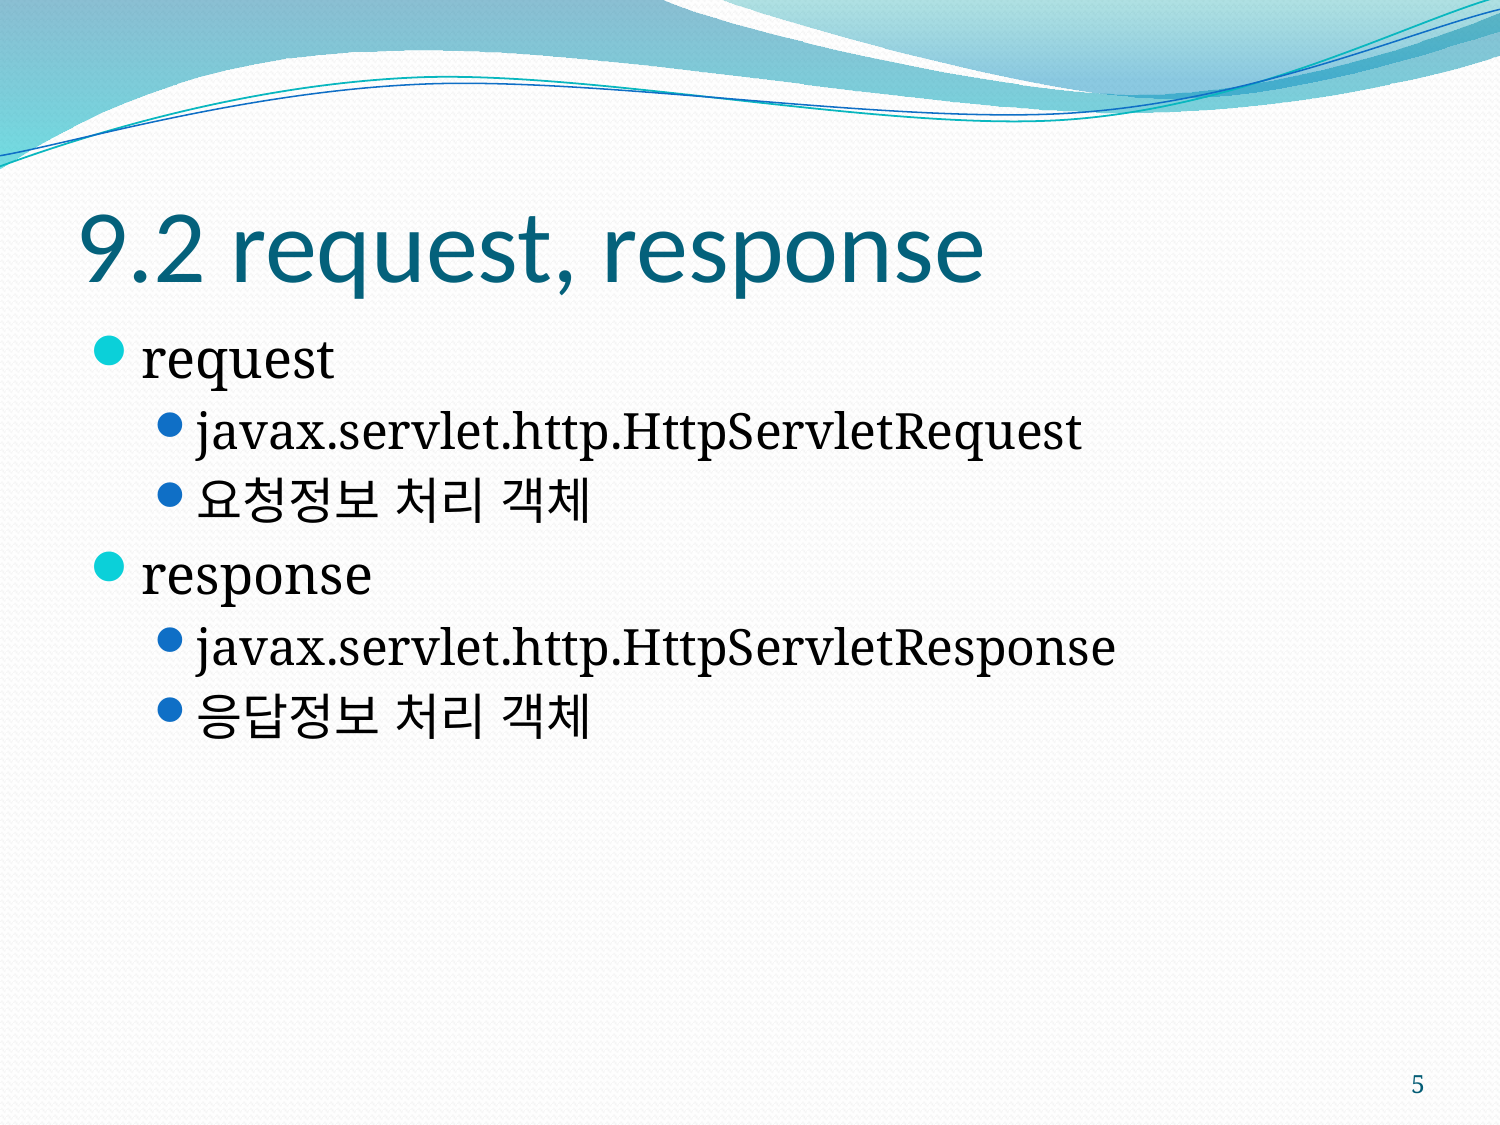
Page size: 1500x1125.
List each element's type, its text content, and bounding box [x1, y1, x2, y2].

slide_number 5 [1299, 1042, 1425, 1103]
list request javax.servlet.http.HttpServletRequest 요청정보 처리 객체 response javax.servlet.http.HttpServletResponse 응답정보 처리 객체 [75, 317, 1425, 1038]
title 9.2 request, response [75, 115, 1425, 303]
